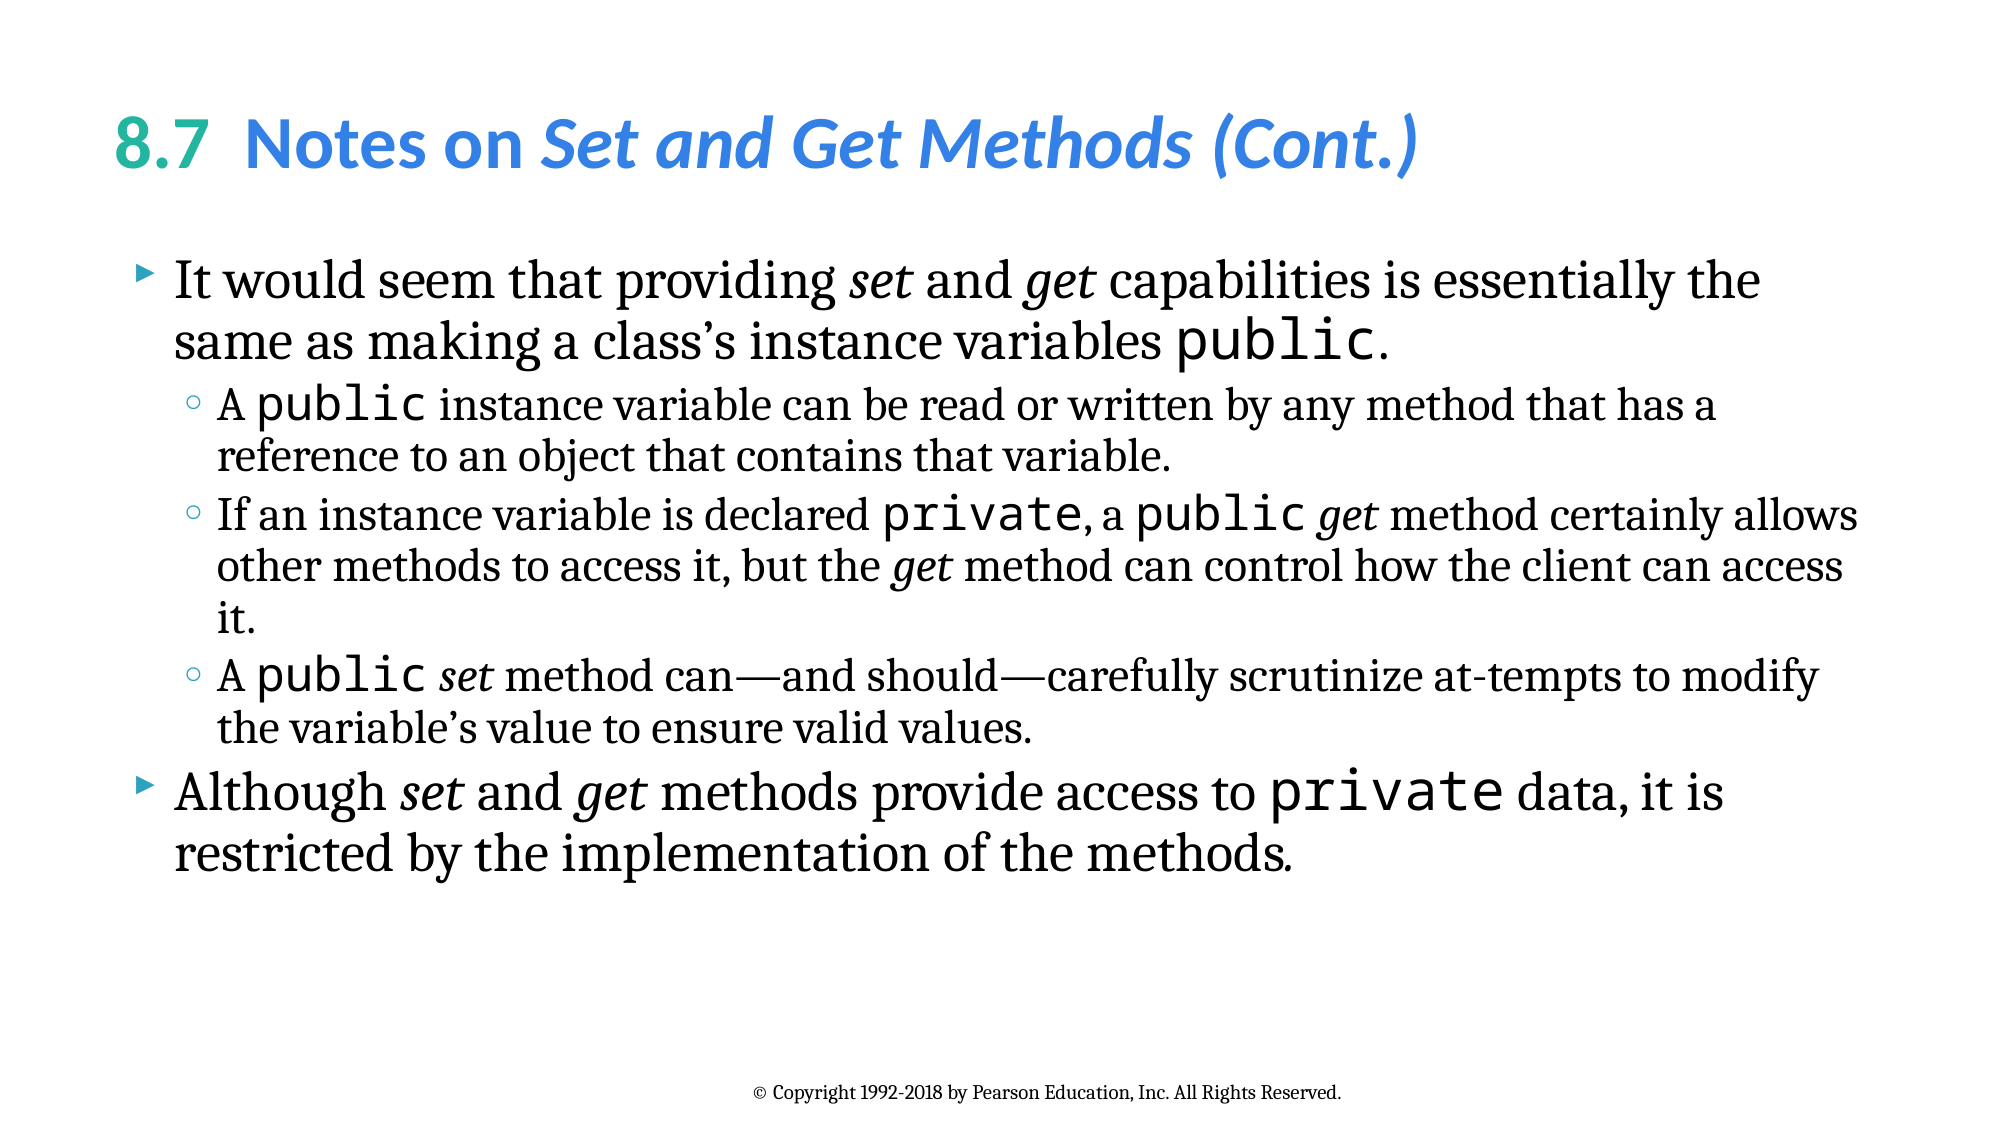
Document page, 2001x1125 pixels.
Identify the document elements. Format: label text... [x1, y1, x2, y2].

footer © Copyright 1992-2018 by Pearson Education, Inc. All Rights Reserved. [736, 1051, 1892, 1112]
title 8.7 Notes on Set and Get Methods (Cont.) [99, 45, 1900, 233]
list It would seem that providing set and get capabilities is essentially the same as making a class’s instance variables public. A public instance variable can be read or written by any method that has a reference to an object that contains that variable. If an instance variable is declared private, a public get method certainly allows other methods to access it, but the get method can control how the client can access it. A public set method can—and should—carefully scrutinize at-tempts to modify the variable’s value to ensure valid values. Although set and get methods provide access to private data, it is restricted by the implementation of the methods. [99, 242, 1900, 986]
